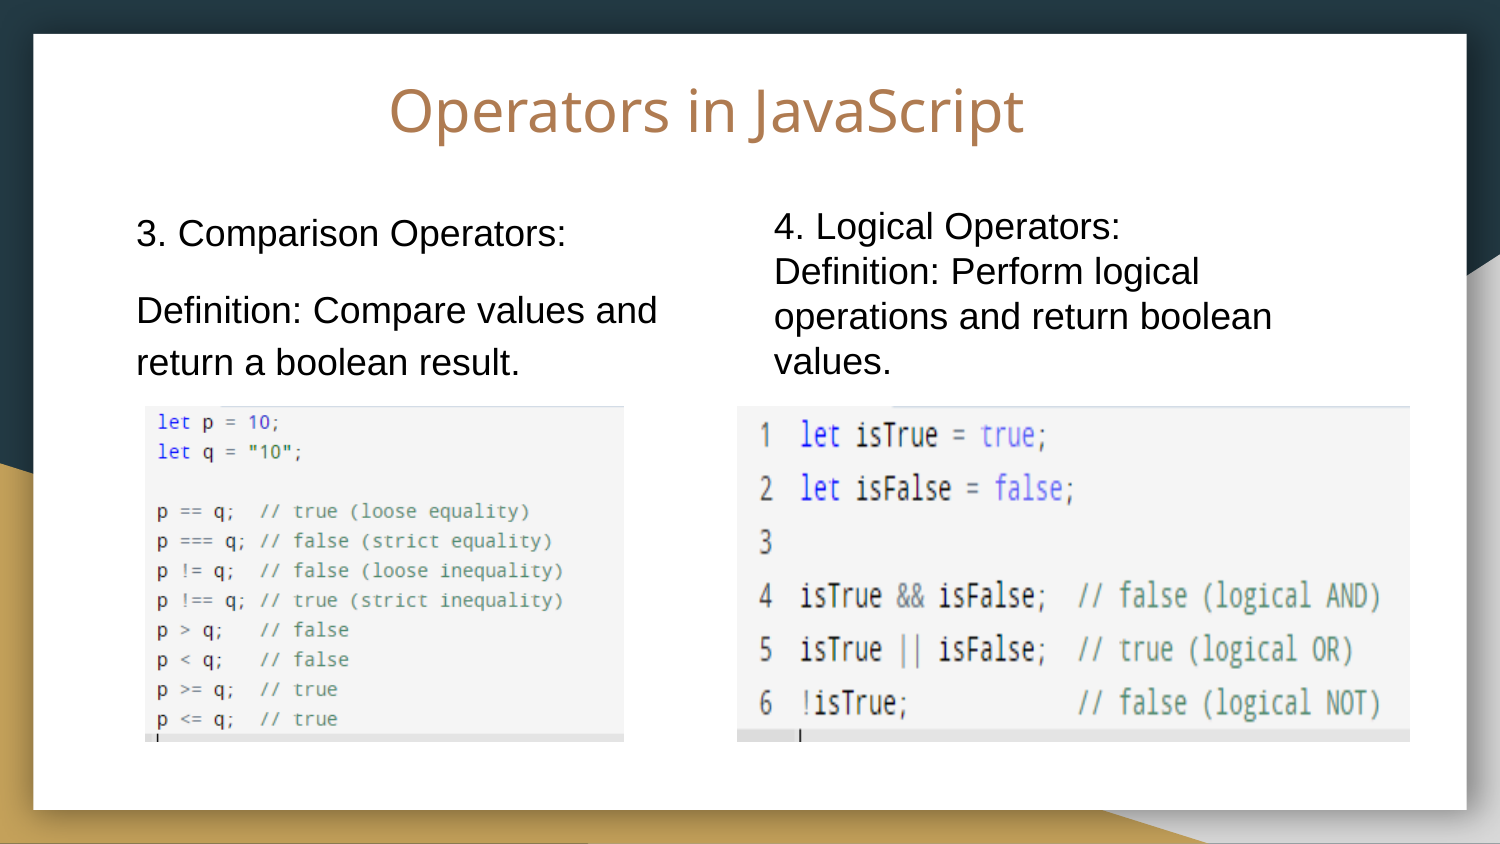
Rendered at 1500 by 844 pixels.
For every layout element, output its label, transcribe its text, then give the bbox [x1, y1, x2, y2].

picture [737, 406, 1410, 742]
picture [145, 406, 624, 742]
list 4. Logical Operators: Definition: Perform logical operations and return boolean values. [759, 187, 1364, 405]
title Operators in JavaScript [373, 57, 1127, 160]
list 3. Comparison Operators: Definition: Compare values and return a boolean result. [121, 187, 726, 733]
